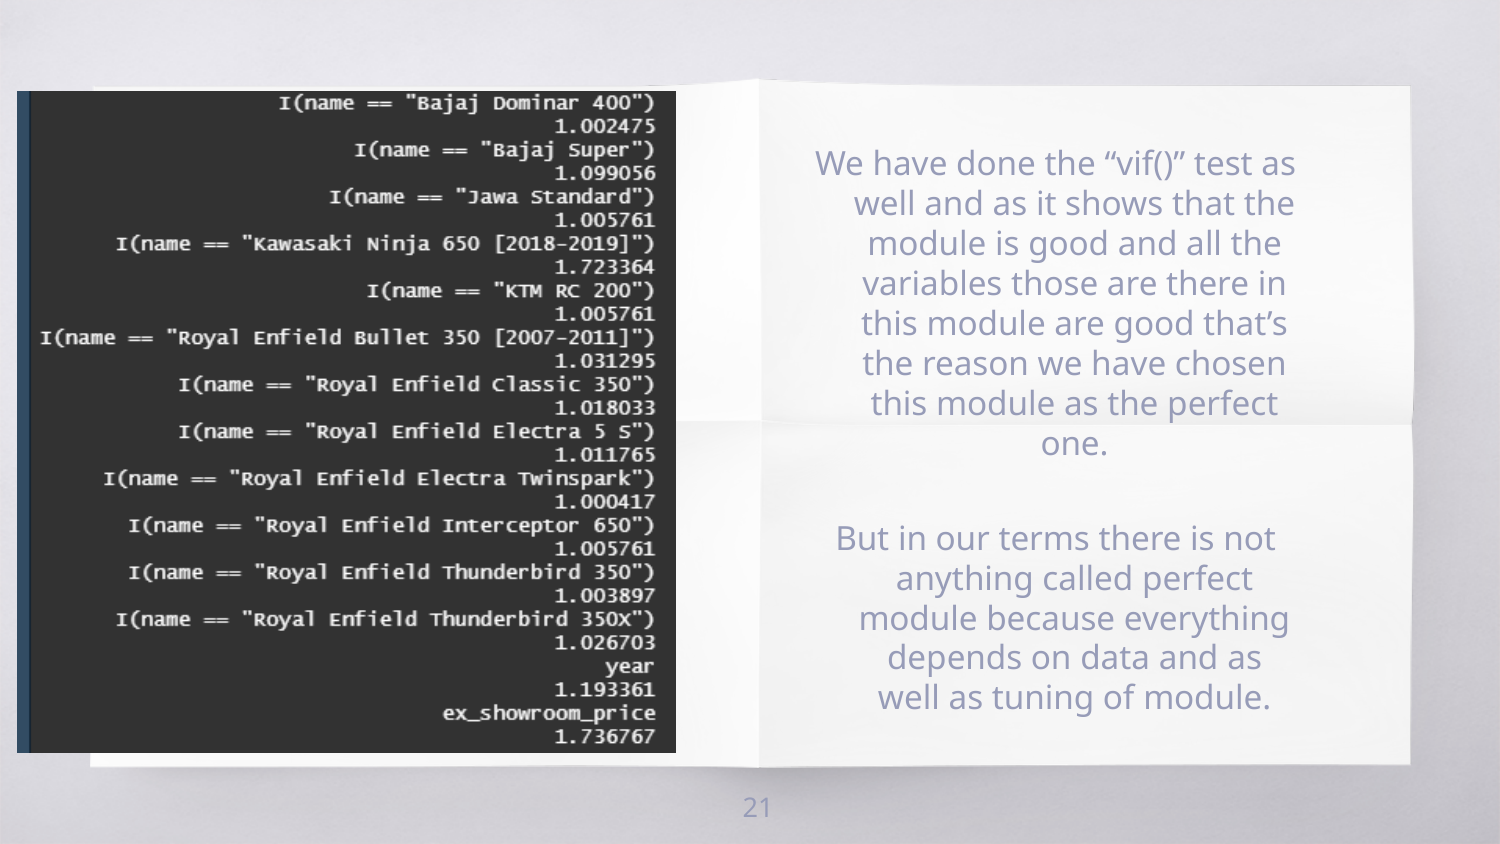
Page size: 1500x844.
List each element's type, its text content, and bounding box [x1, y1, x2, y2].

picture [0, 0, 1500, 844]
list We have done the “vif()” test as well and as it shows that the module is good and all the variables those are there in this module are good that’s the reason we have chosen this module as the perfect one. But in our terms there is not anything called perfect module because everything depends on data and as well as tuning of module. [761, 646, 1313, 732]
slide_number 21 [713, 775, 804, 825]
